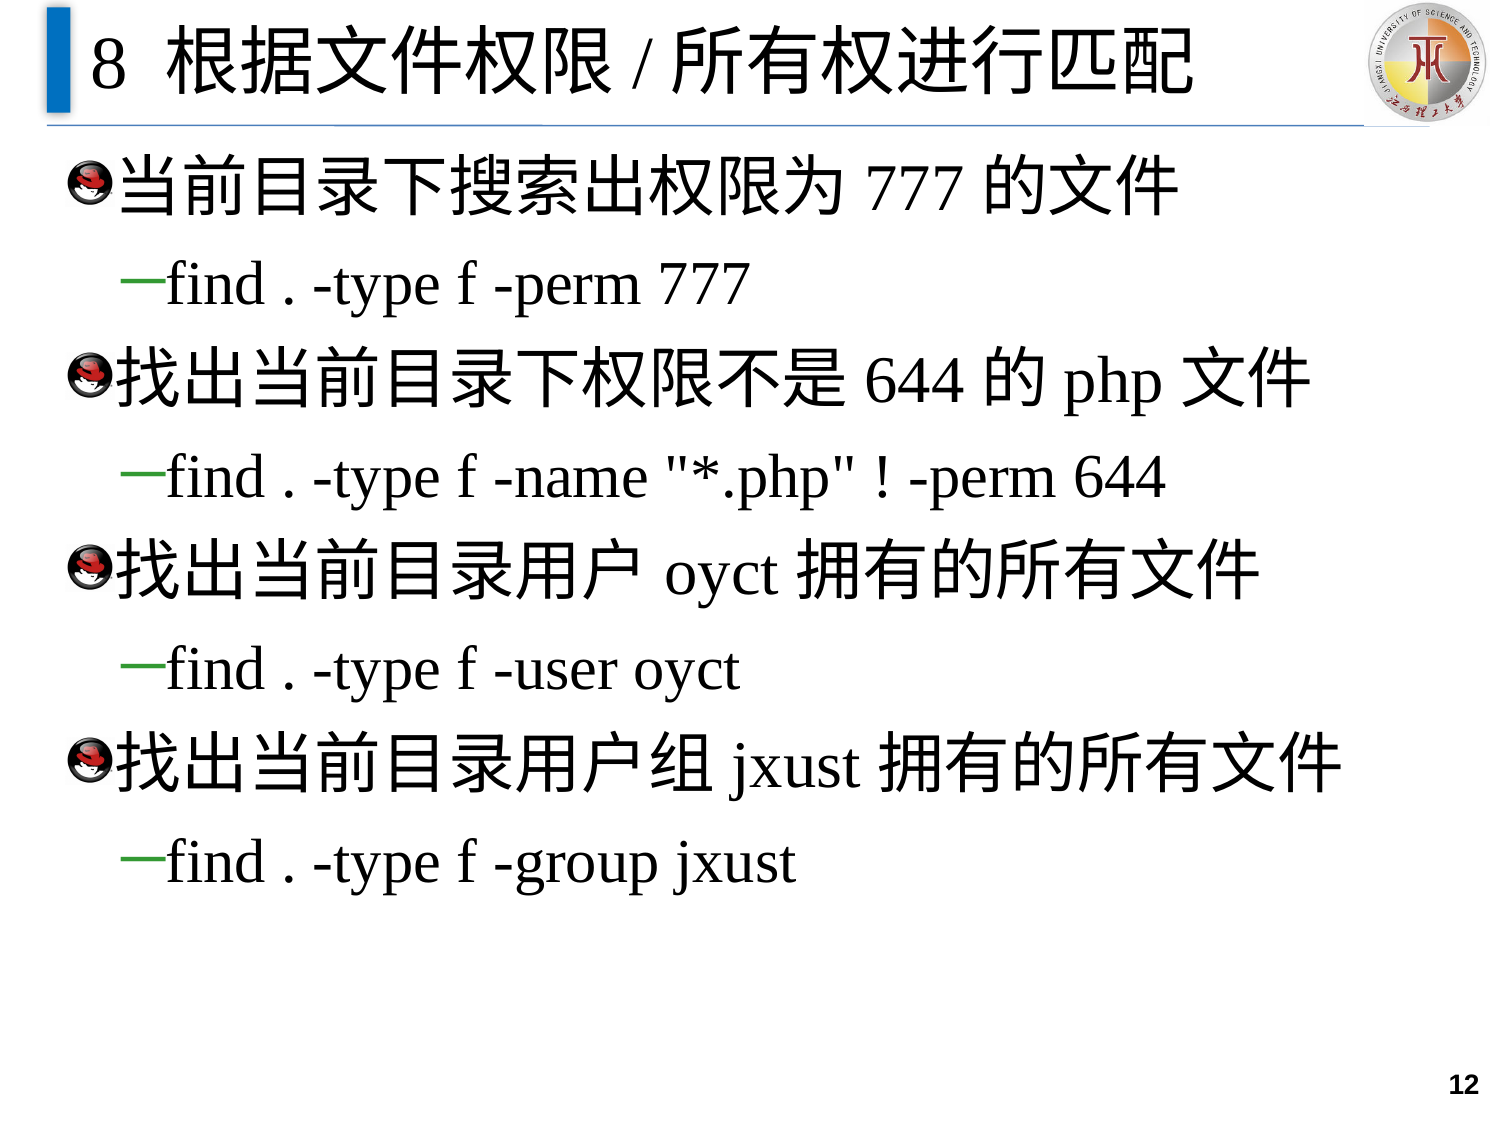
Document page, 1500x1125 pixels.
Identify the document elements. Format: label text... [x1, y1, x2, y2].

picture [65, 160, 115, 207]
title 8 根据文件权限/所有权进行匹配 [75, 0, 1425, 122]
picture [65, 352, 115, 400]
list 当前目录下搜索出权限为777的文件 find . -type f -perm 777 找出当前目录下权限不是644的php文件 find . -type f -name "*.php" ! -perm 644 找出当前目录用户oyct拥有的所有文件 find . -type f -user oyct 找出当前目录用户组jxust拥有的所有文件 find . -type f -group jxust [50, 135, 1427, 1088]
slide_number 12 [1355, 1042, 1495, 1125]
picture [1364, 0, 1490, 126]
picture [65, 544, 115, 592]
picture [65, 737, 115, 785]
